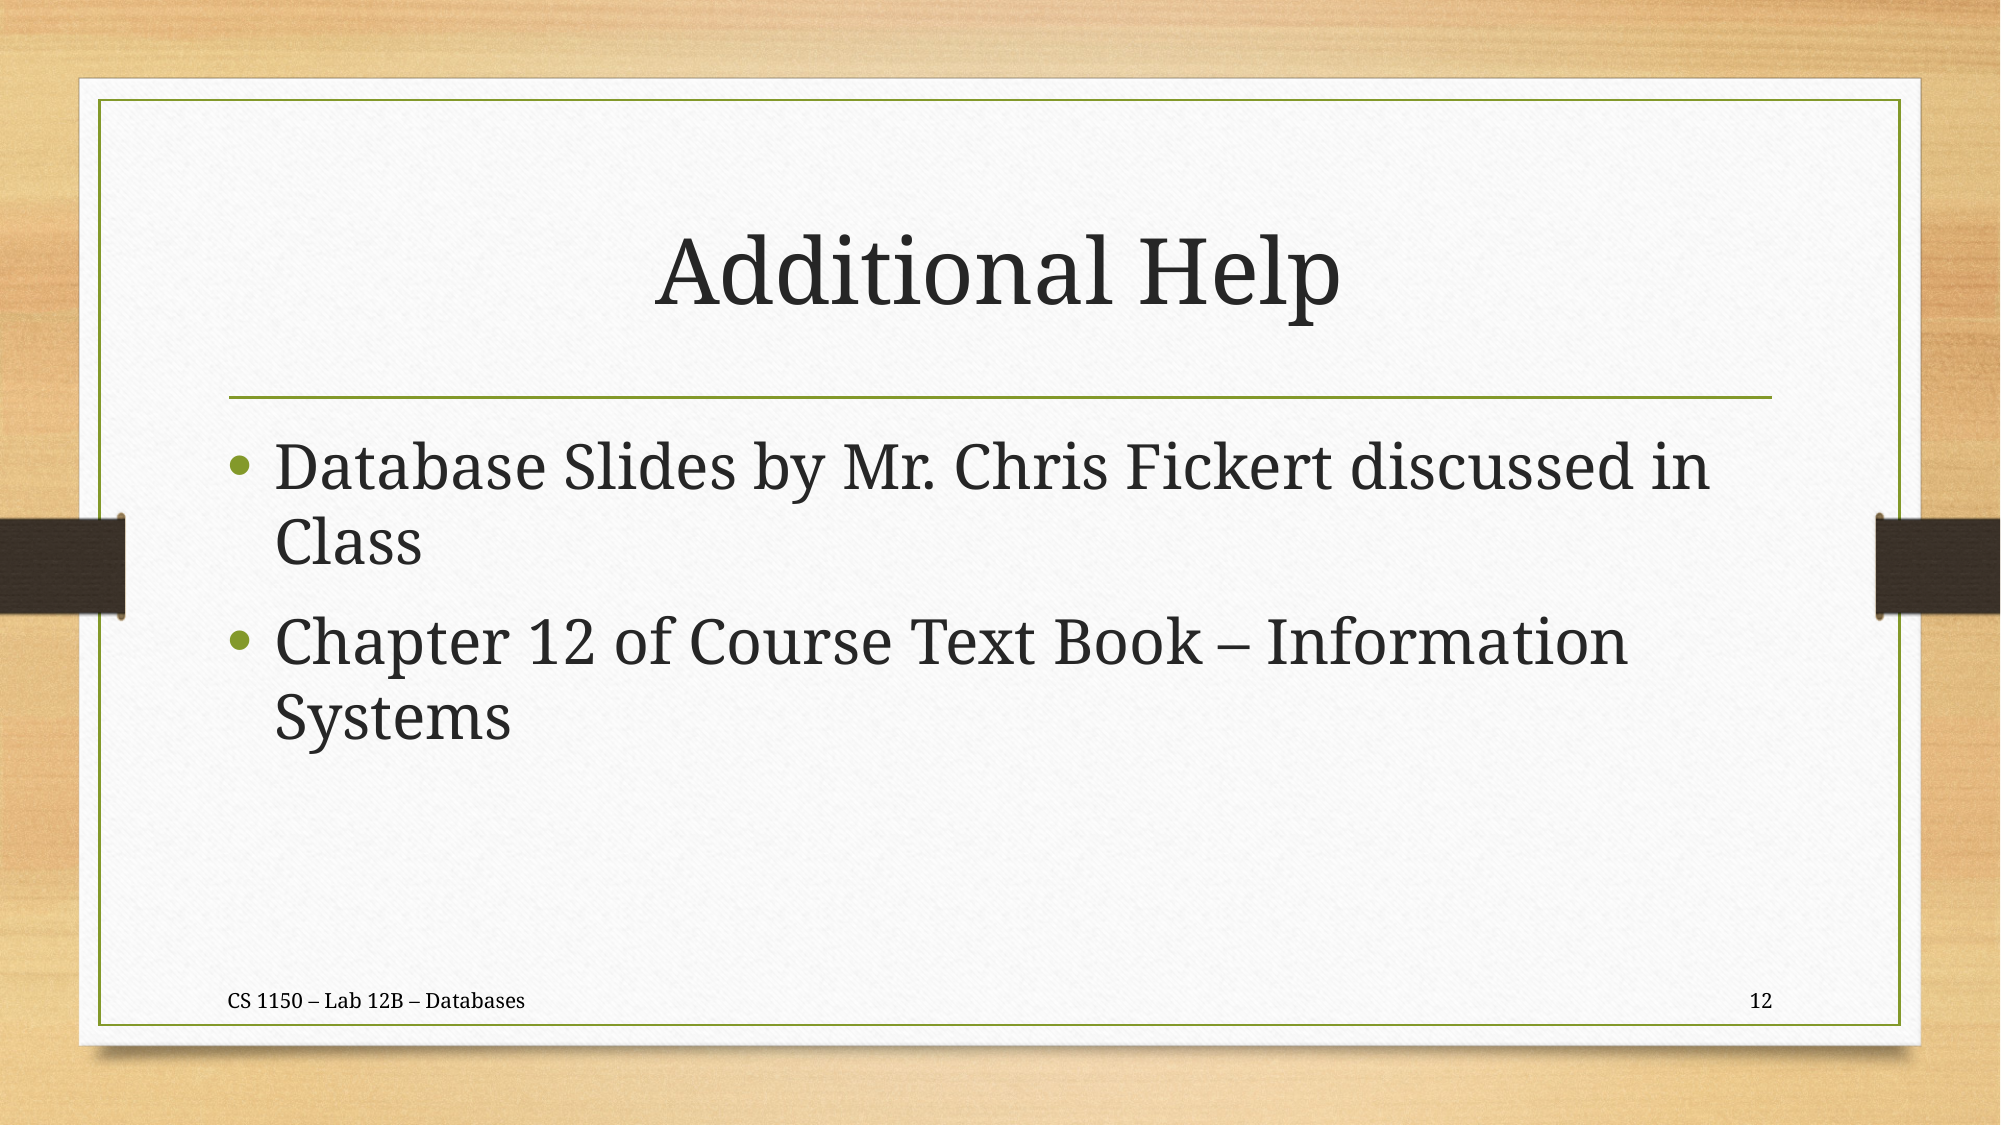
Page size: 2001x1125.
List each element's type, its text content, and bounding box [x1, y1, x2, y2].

title Additional Help [212, 161, 1788, 375]
list Database Slides by Mr. Chris Fickert discussed in Class Chapter 12 of Course Text Book – Information Systems [212, 419, 1788, 964]
footer CS 1150 – Lab 12B – Databases [212, 979, 1411, 1025]
slide_number 12 [1698, 979, 1788, 1025]
picture [0, 0, 2001, 1125]
